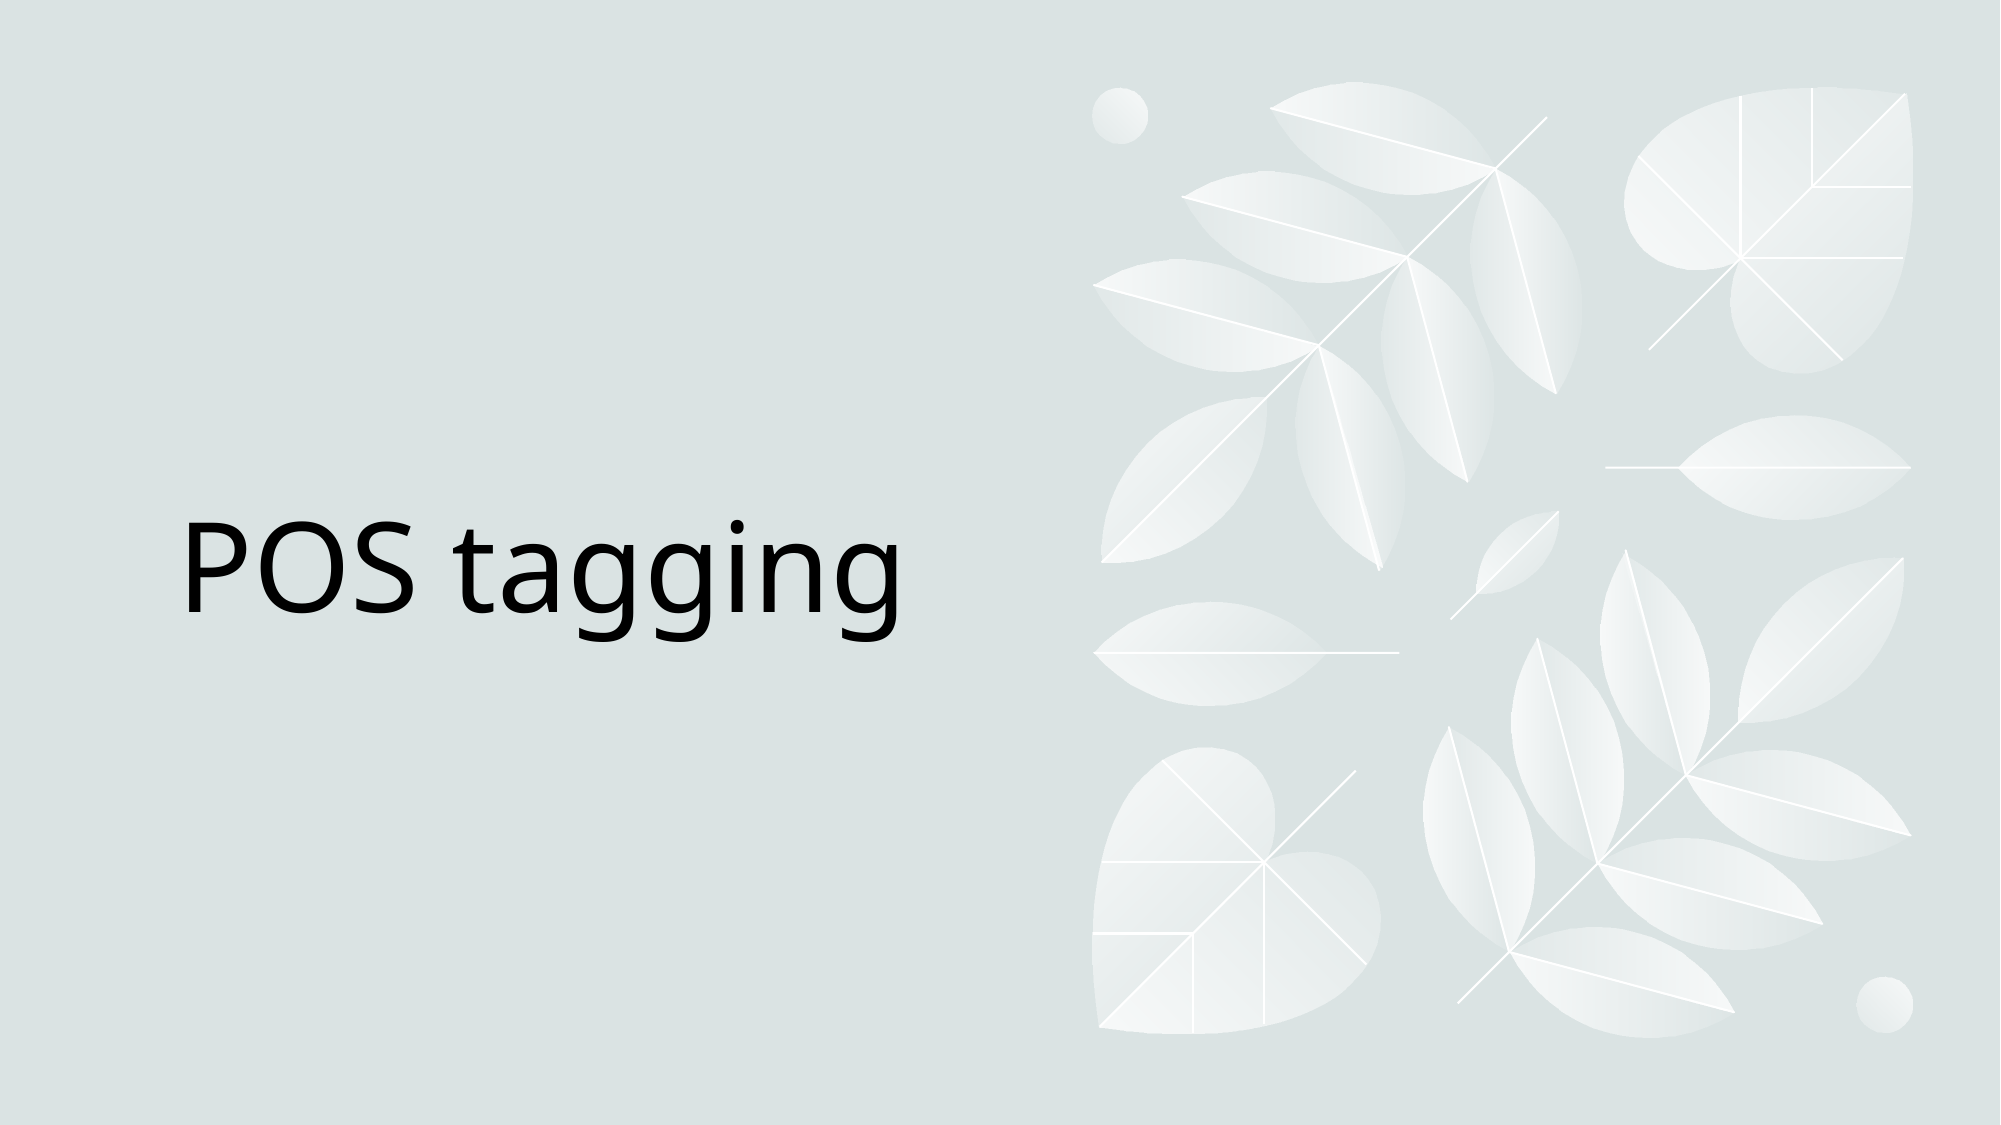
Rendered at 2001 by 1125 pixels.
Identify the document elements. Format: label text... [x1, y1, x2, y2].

title POS tagging [161, 48, 925, 1076]
